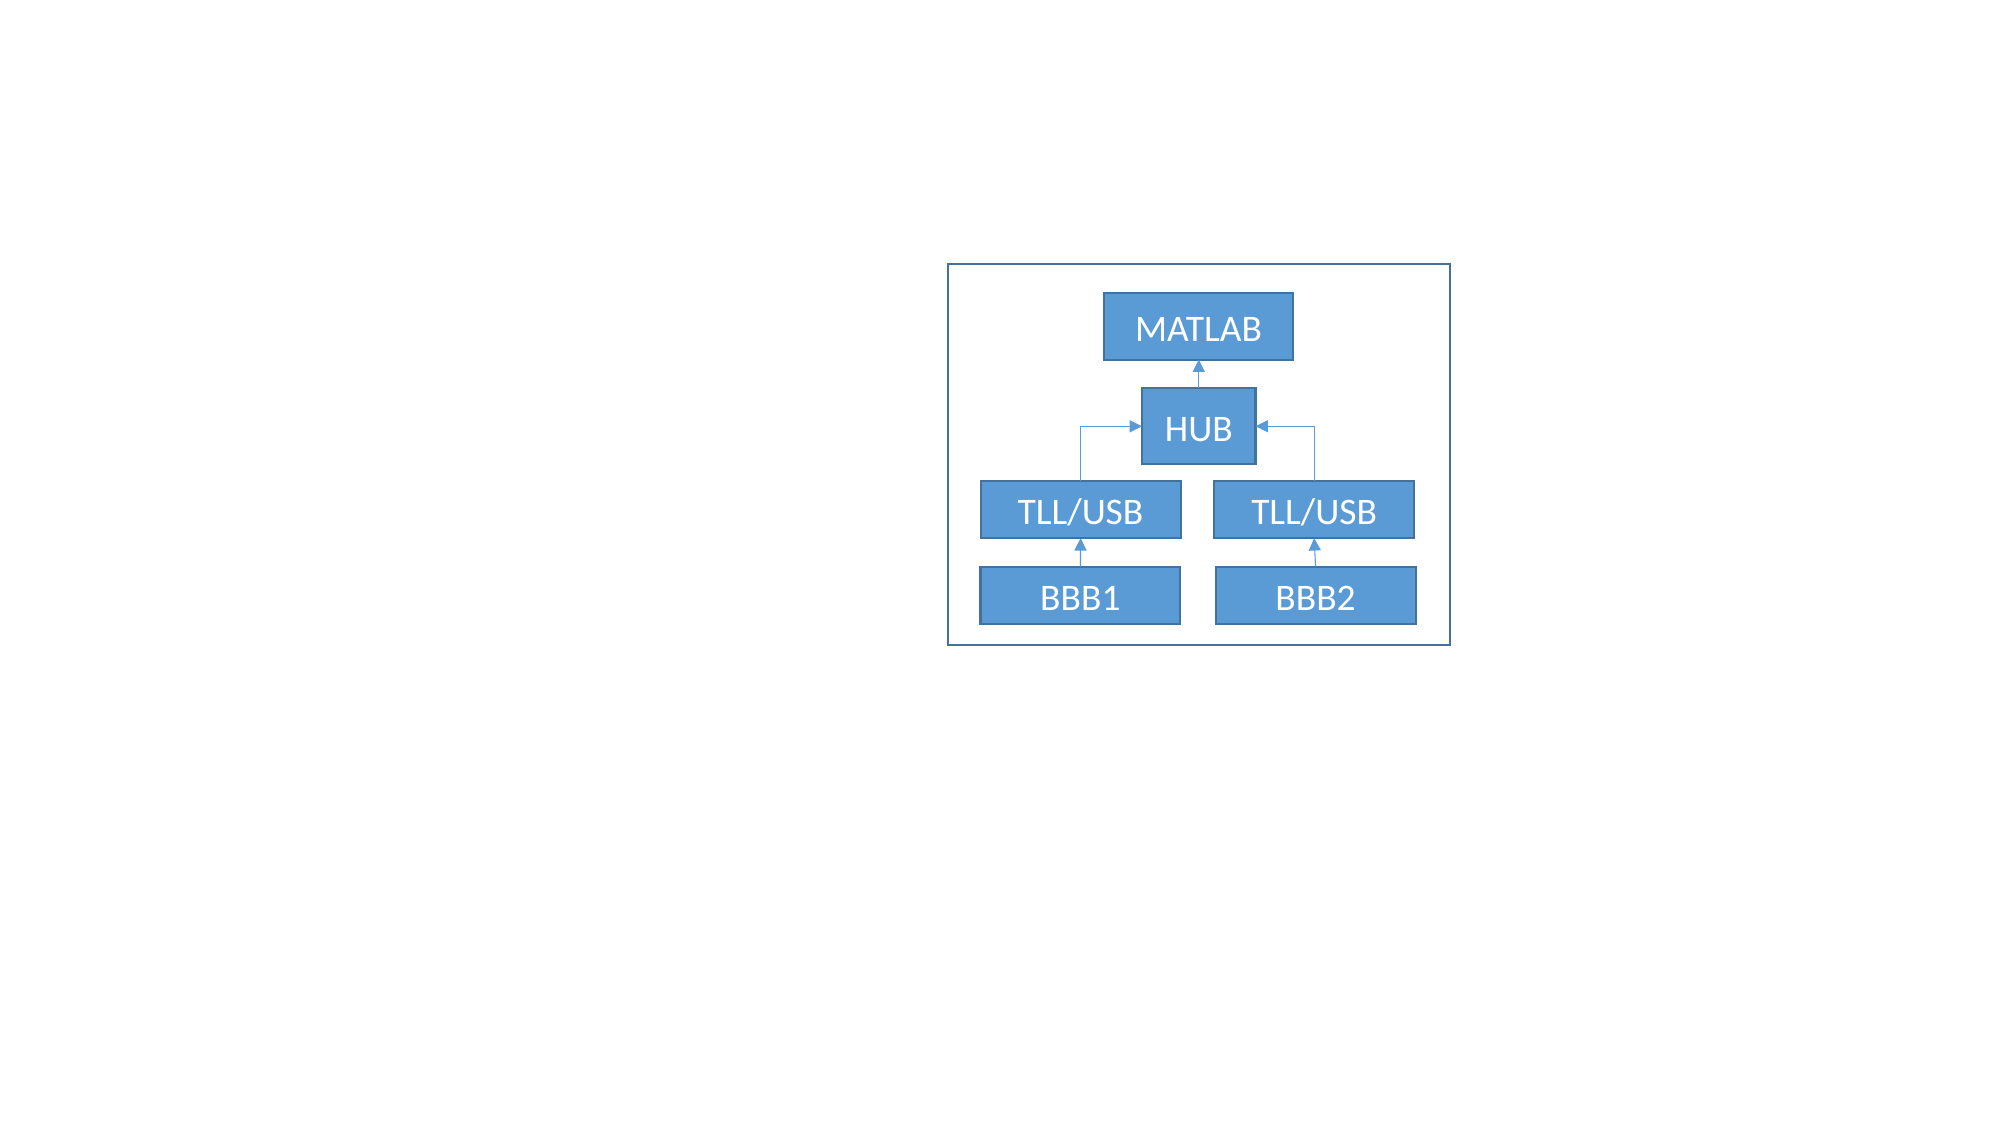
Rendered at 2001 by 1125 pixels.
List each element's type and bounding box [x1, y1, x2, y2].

text_box [947, 263, 1450, 646]
